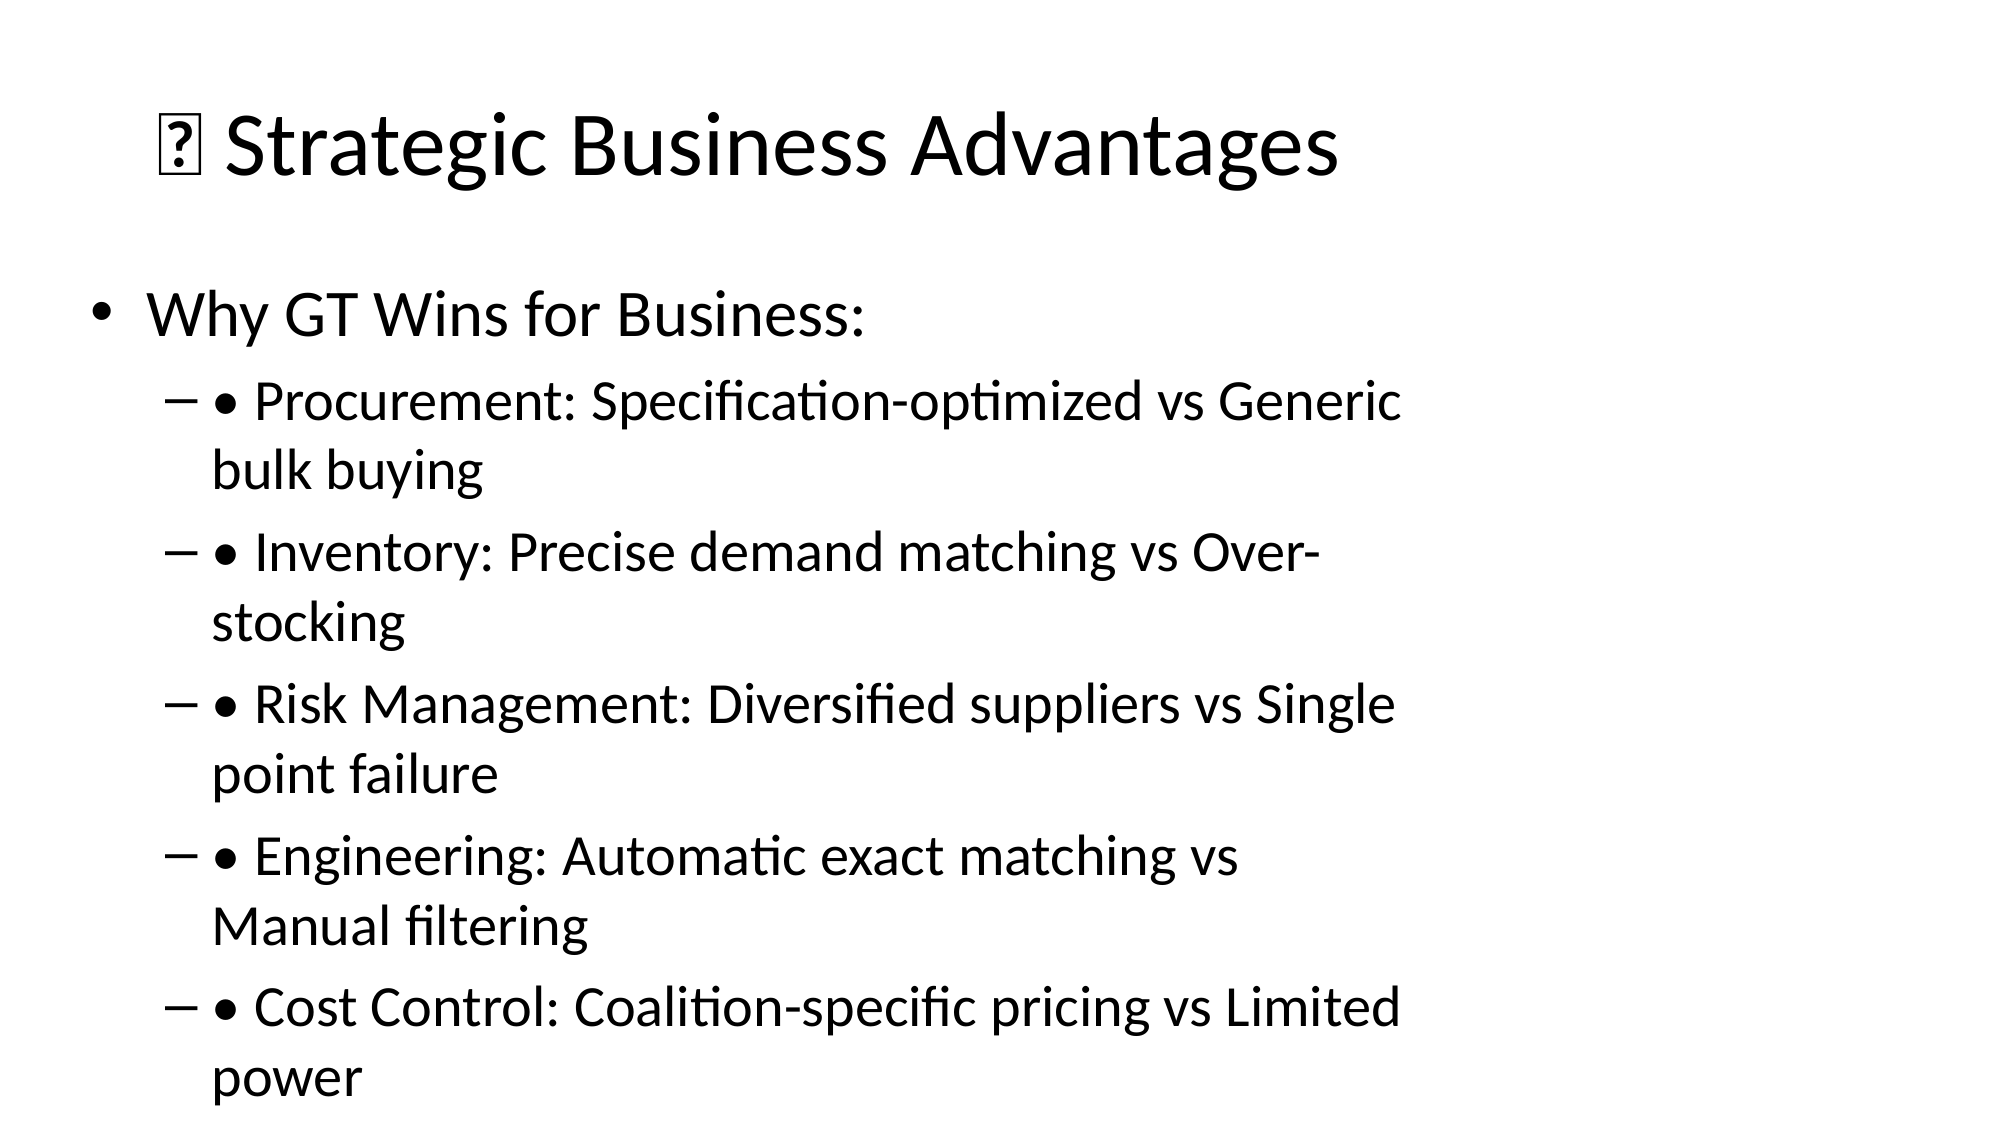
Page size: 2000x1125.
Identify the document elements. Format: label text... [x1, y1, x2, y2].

list Why GT Wins for Business: • Procurement: Specification-optimized vs Generic bulk buying • Inventory: Precise demand matching vs Over-stocking • Risk Management: Diversified suppliers vs Single point failure • Engineering: Automatic exact matching vs Manual filtering • Cost Control: Coalition-specific pricing vs Limited power • Operations: Specialized workflows vs Generic processes [75, 262, 1425, 1005]
title 💼 Strategic Business Advantages [75, 45, 1425, 233]
